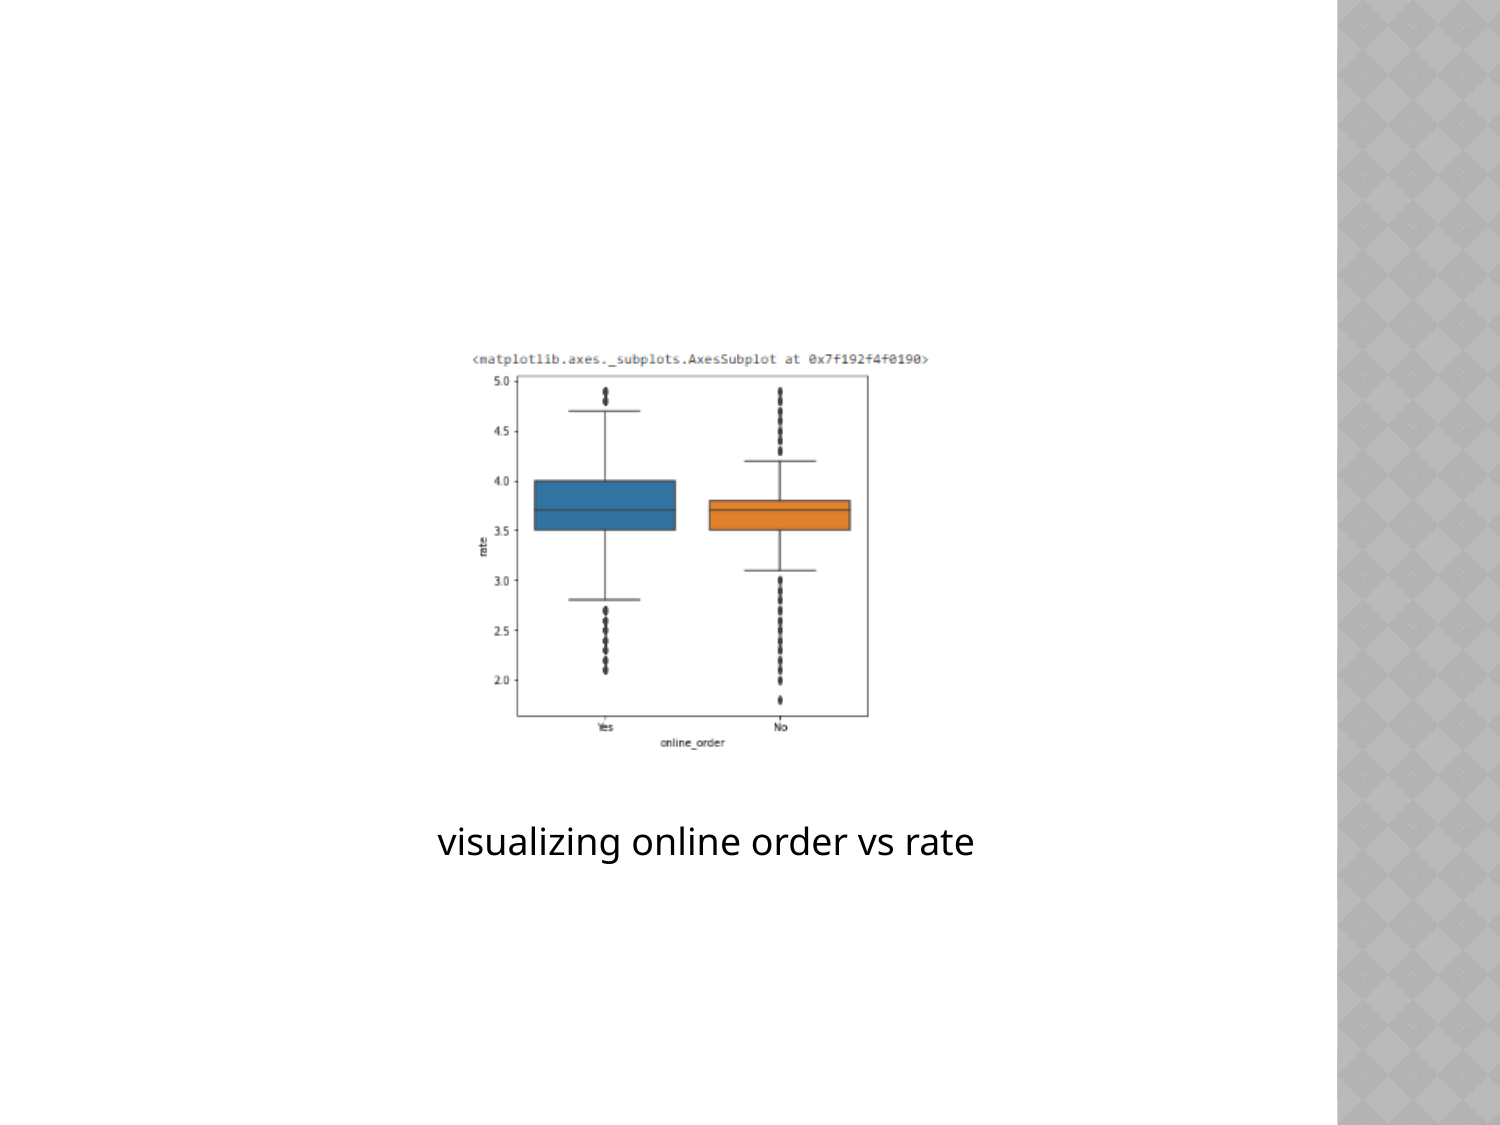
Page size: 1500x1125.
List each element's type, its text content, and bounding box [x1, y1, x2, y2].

text_box visualizing online order vs rate [422, 810, 991, 871]
picture [472, 352, 1027, 773]
